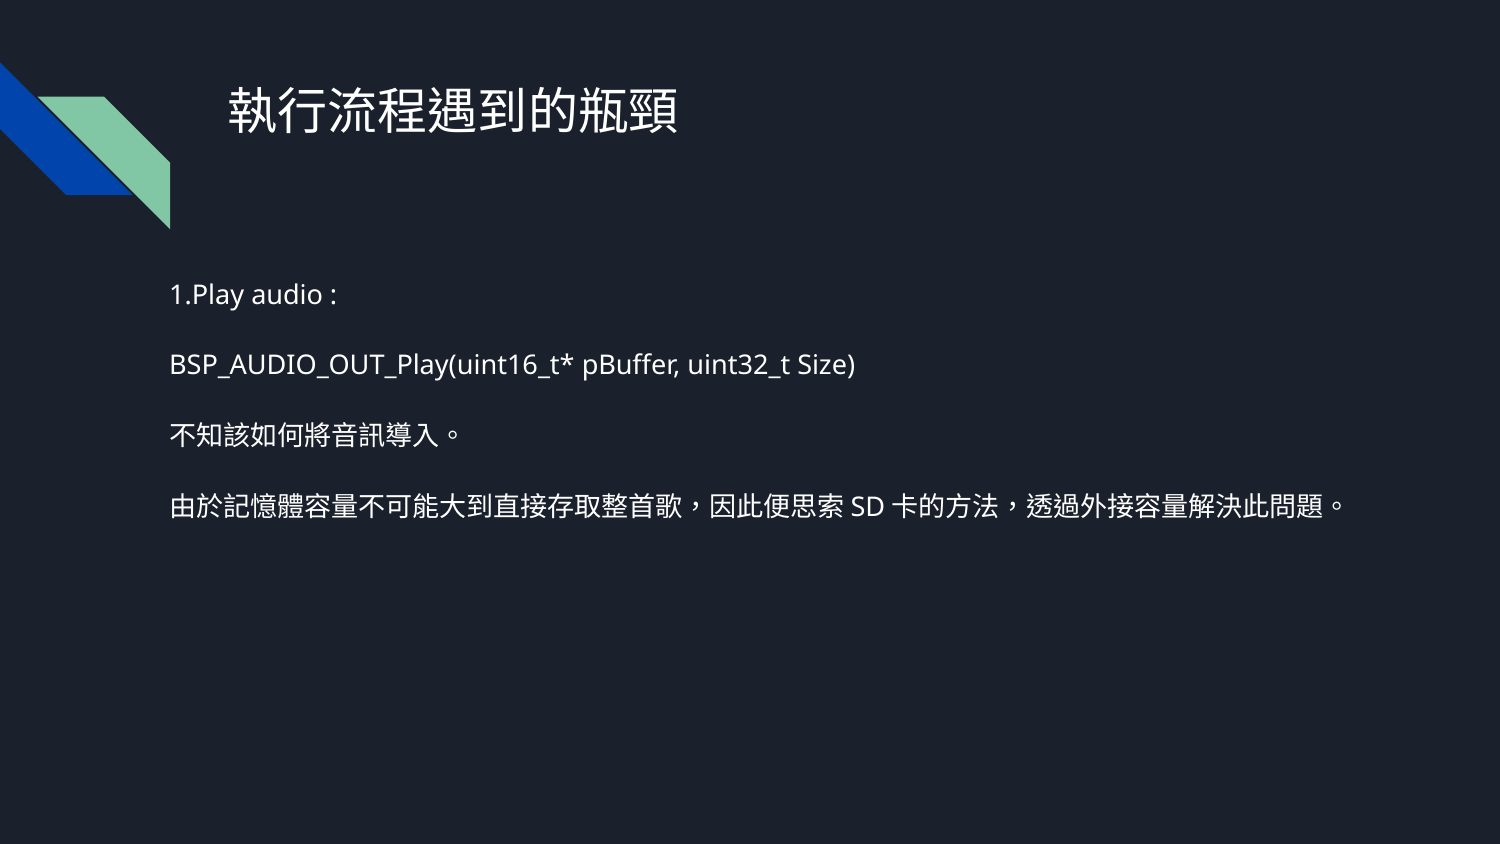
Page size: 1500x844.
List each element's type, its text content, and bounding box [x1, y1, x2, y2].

title 執行流程遇到的瓶頸 [212, 64, 1368, 215]
list 1.Play audio : BSP_AUDIO_OUT_Play(uint16_t* pBuffer, uint32_t Size) 不知該如何將音訊導入。 由於記憶體容量不可能大到直接存取整首歌，因此便思索SD卡的方法，透過外接容量解決此問題。 [154, 257, 1390, 735]
